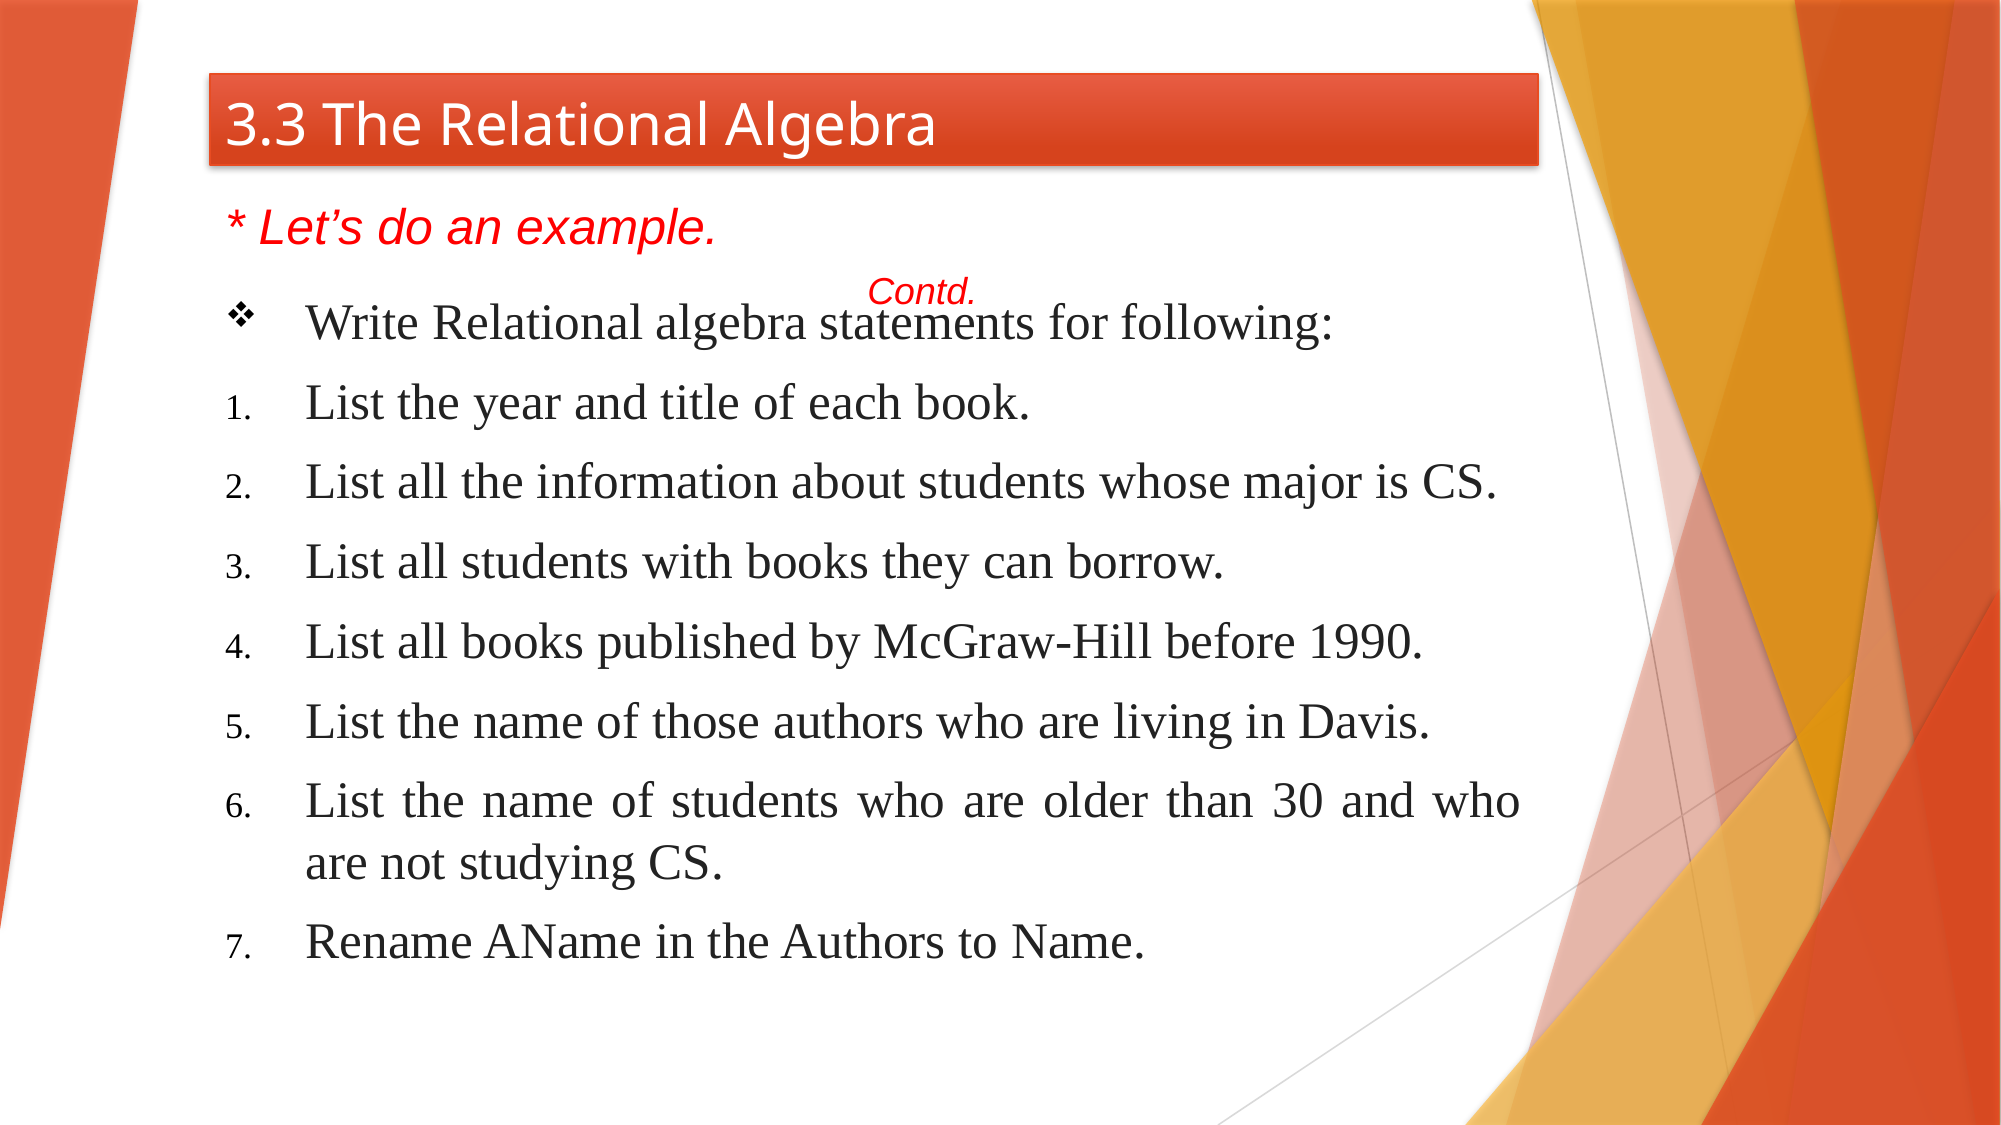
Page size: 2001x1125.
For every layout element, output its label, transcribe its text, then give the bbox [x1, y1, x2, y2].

title 3.3 The Relational Algebra [209, 73, 1539, 166]
text_box Write Relational algebra statements for following: List the year and title of each book. List all the information about students whose major is CS. List all students with books they can borrow. List all books published by McGraw-Hill before 1990. List the name of those authors who are living in Davis. List the name of students who are older than 30 and who are not studying CS. Rename AName in the Authors to Name. [210, 280, 1538, 985]
subtitle * Let’s do an example. Contd. [210, 186, 1538, 259]
